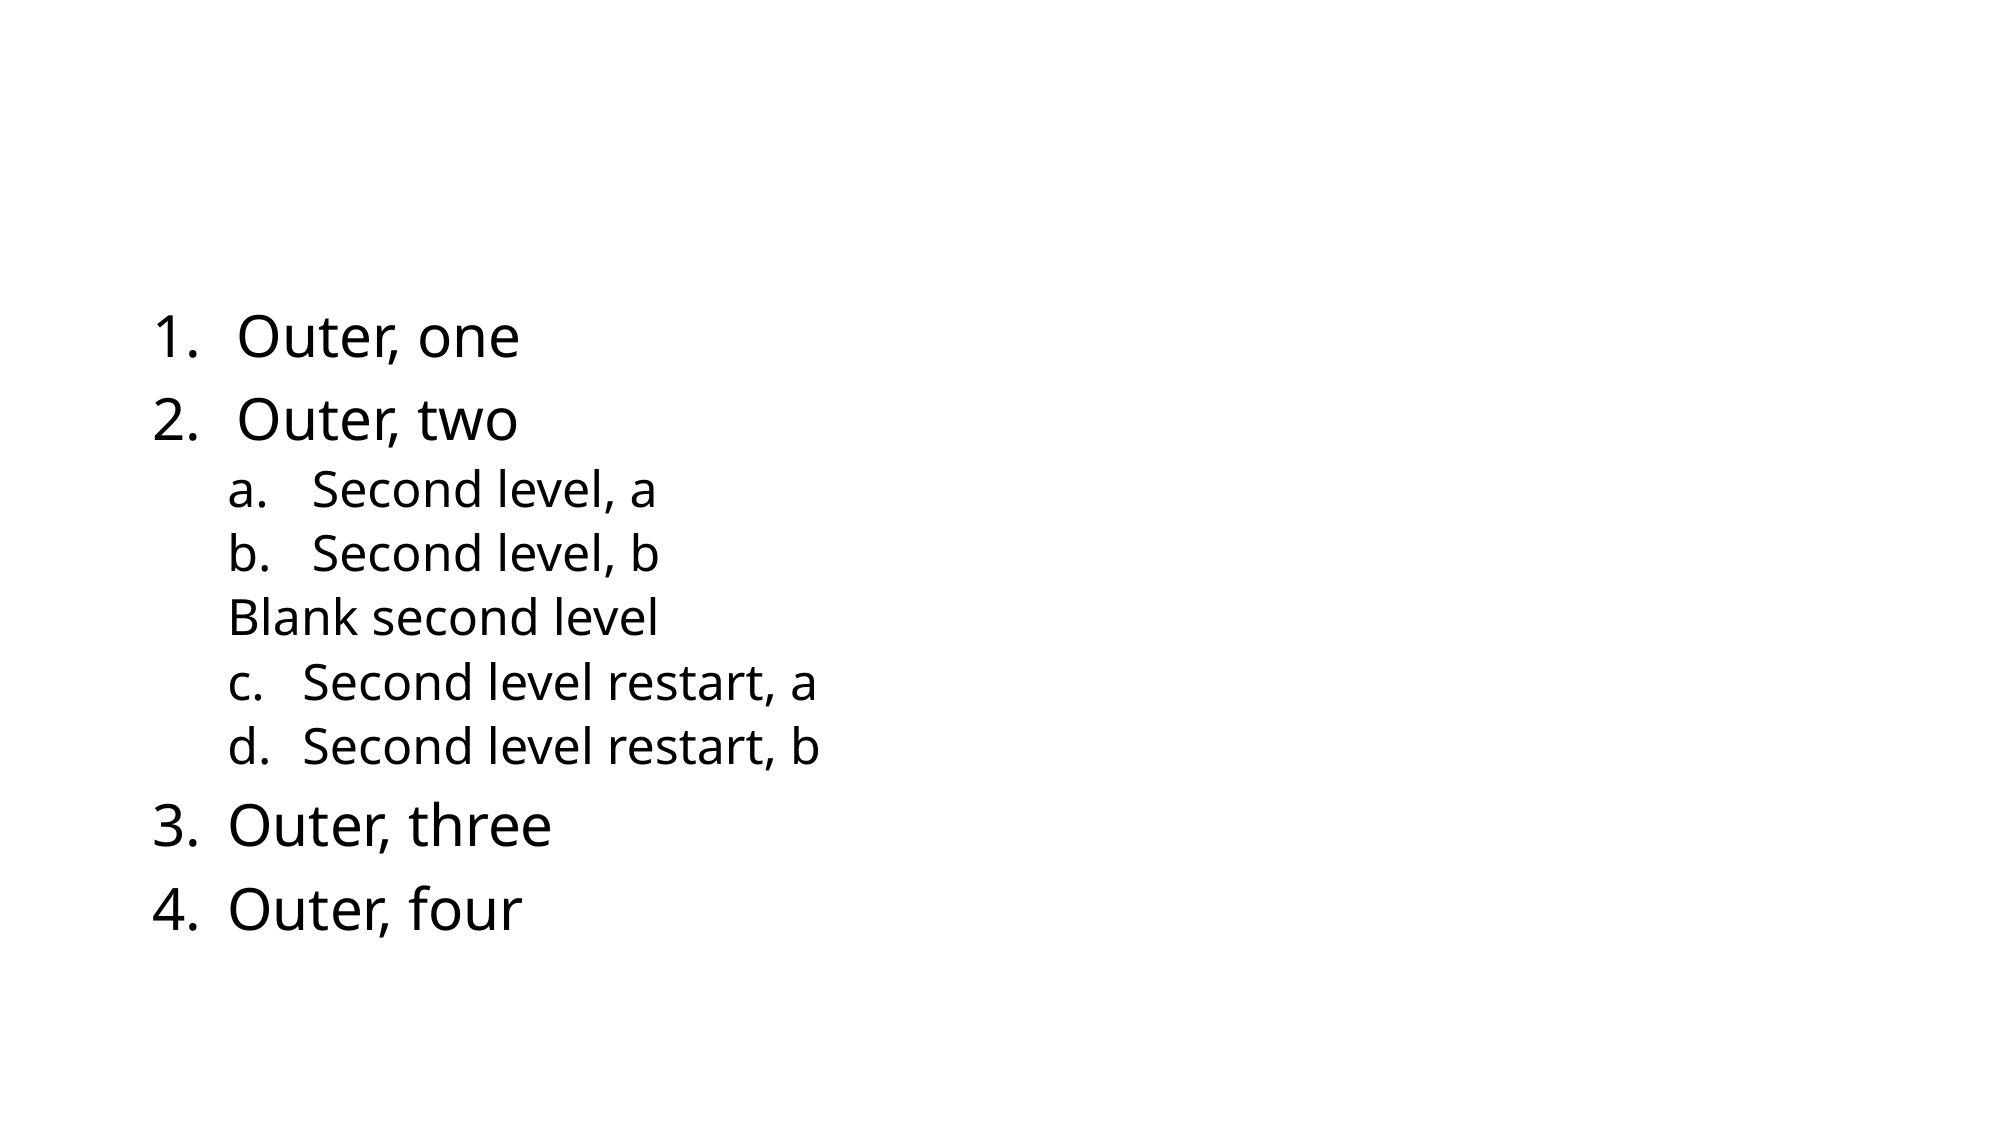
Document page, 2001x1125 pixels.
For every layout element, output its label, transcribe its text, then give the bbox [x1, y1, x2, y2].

list Outer, one Outer, two Second level, a Second level, b Blank second level Second level restart, a Second level restart, b Outer, three Outer, four [137, 299, 1863, 1014]
